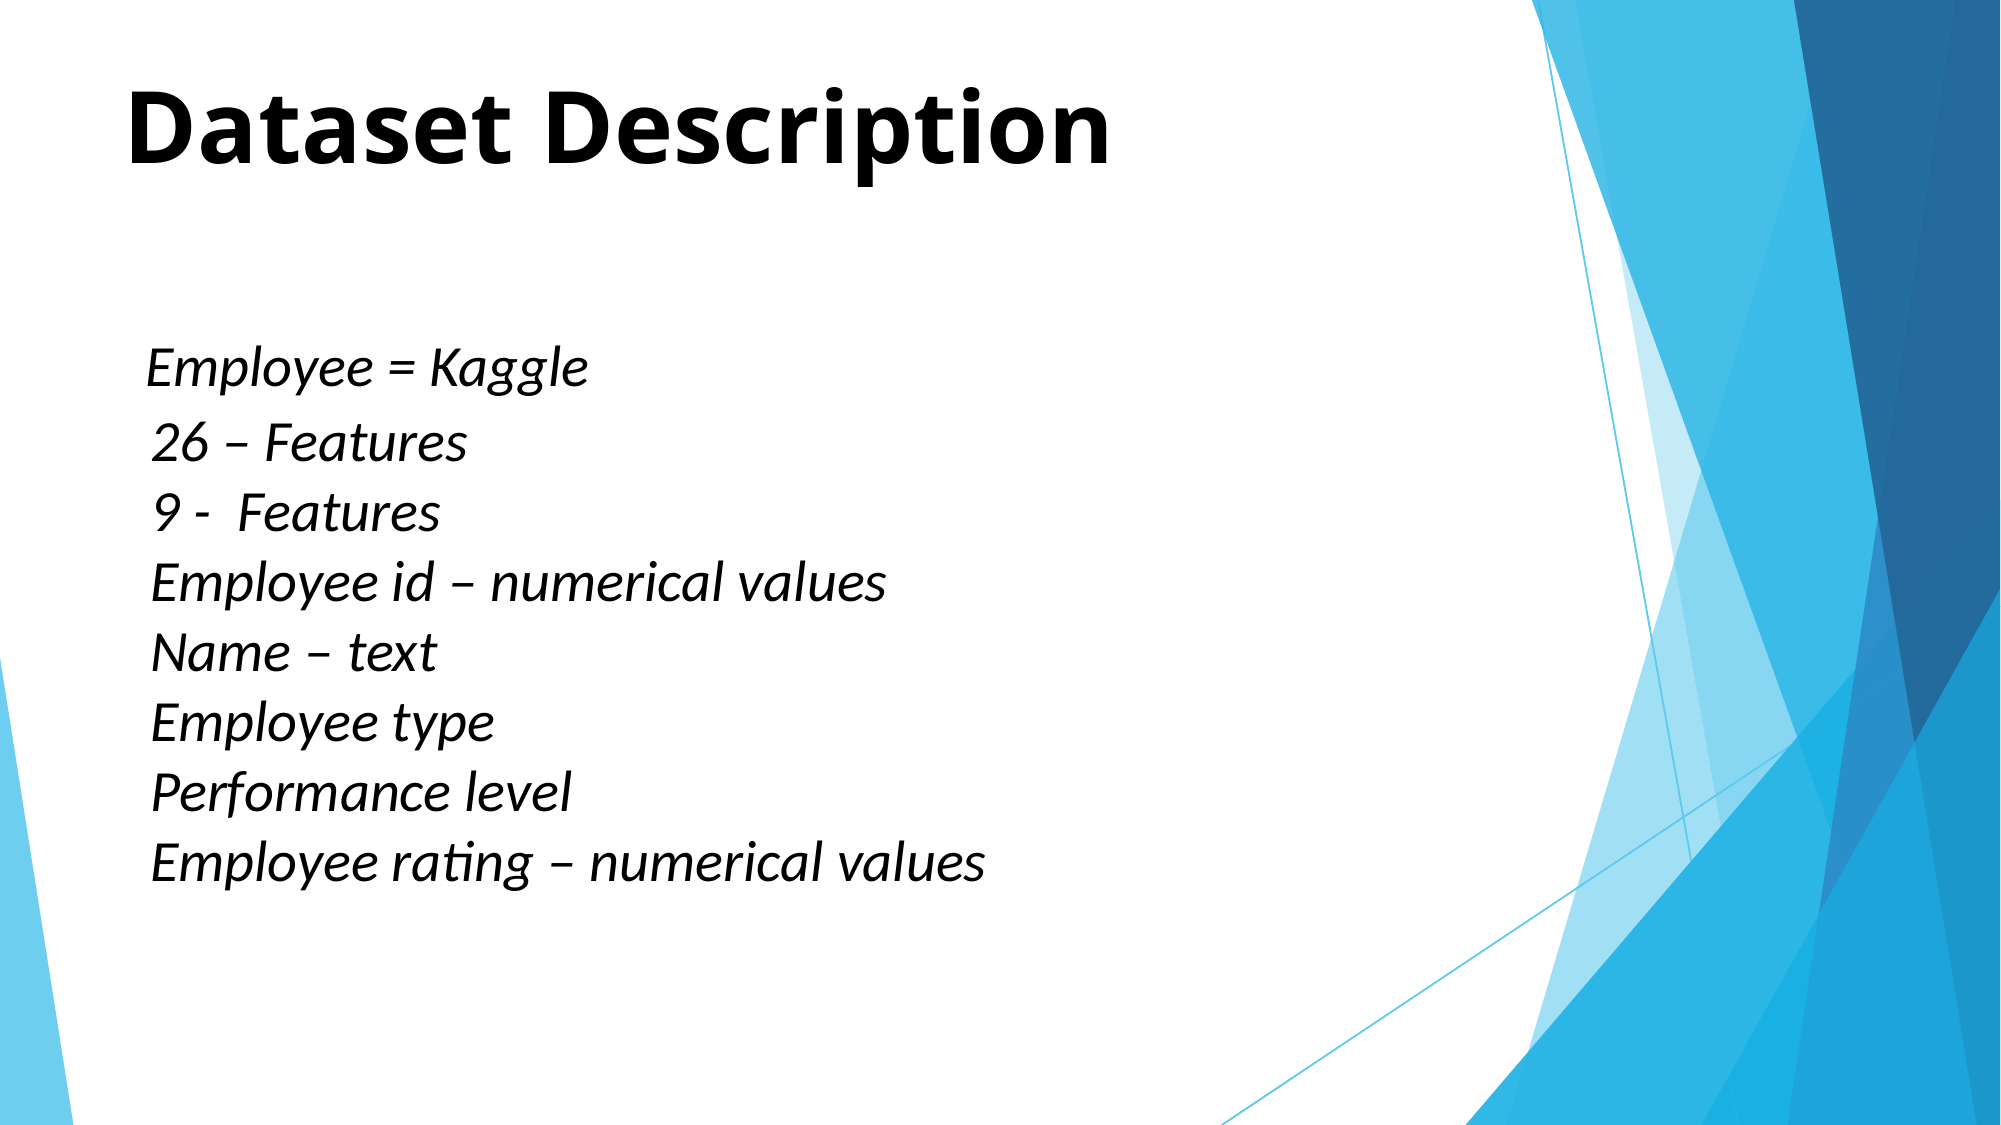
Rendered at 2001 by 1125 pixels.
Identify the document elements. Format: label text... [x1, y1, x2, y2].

title Dataset Description Employee = Kaggle 26 – Features 9 - Features Employee id – numerical values Name – text Employee type Performance level Employee rating – numerical values [123, 63, 1877, 994]
